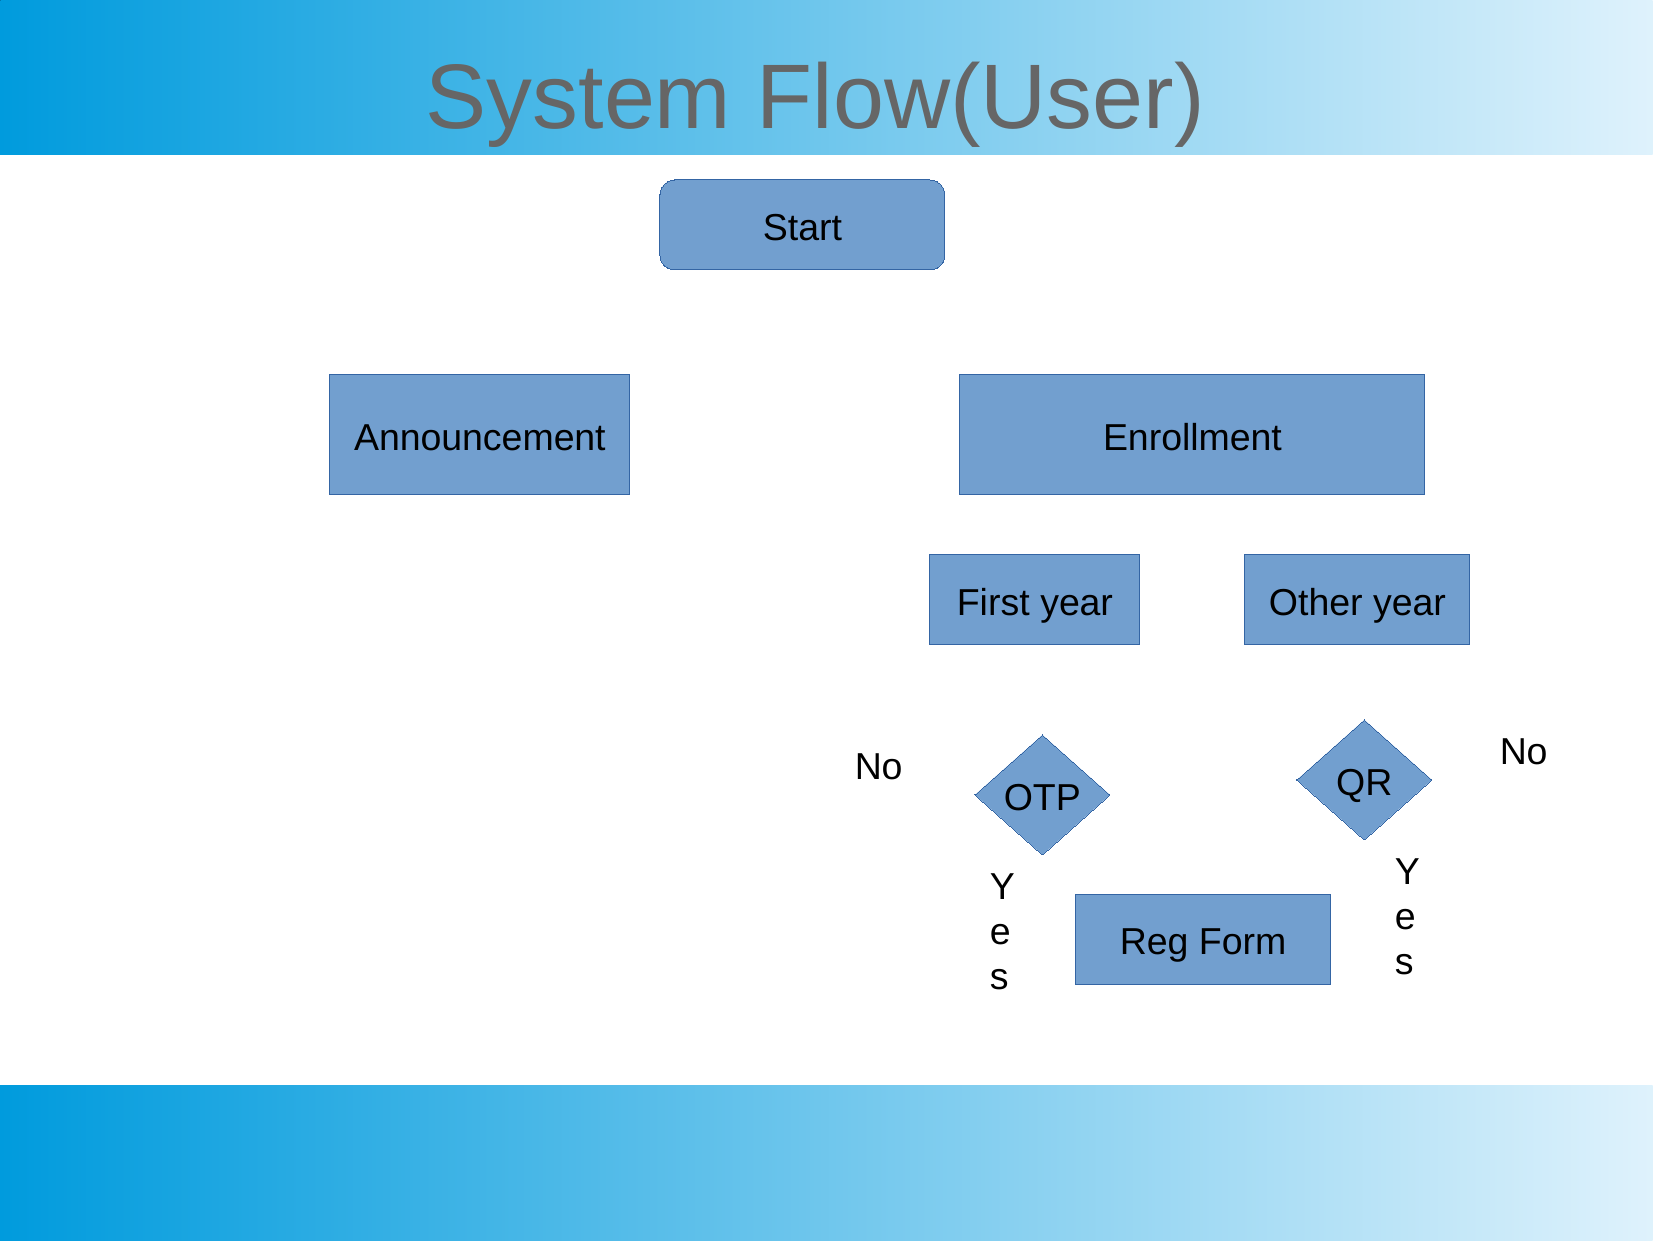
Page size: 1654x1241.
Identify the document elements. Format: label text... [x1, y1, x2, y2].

text_box No [840, 734, 946, 785]
text_box Enrollment [959, 374, 1425, 495]
text_box Yes [974, 854, 1035, 975]
text_box No [1484, 719, 1590, 770]
text_box Announcement [329, 374, 630, 495]
text_box QR [1296, 719, 1432, 840]
text_box Yes [1379, 839, 1425, 961]
text_box First year [929, 554, 1140, 645]
text_box OTP [974, 734, 1110, 855]
text_box Reg Form [1075, 894, 1331, 985]
text_box System Flow(User) [71, 0, 1560, 195]
text_box Start [659, 179, 945, 270]
text_box Other year [1244, 554, 1470, 645]
